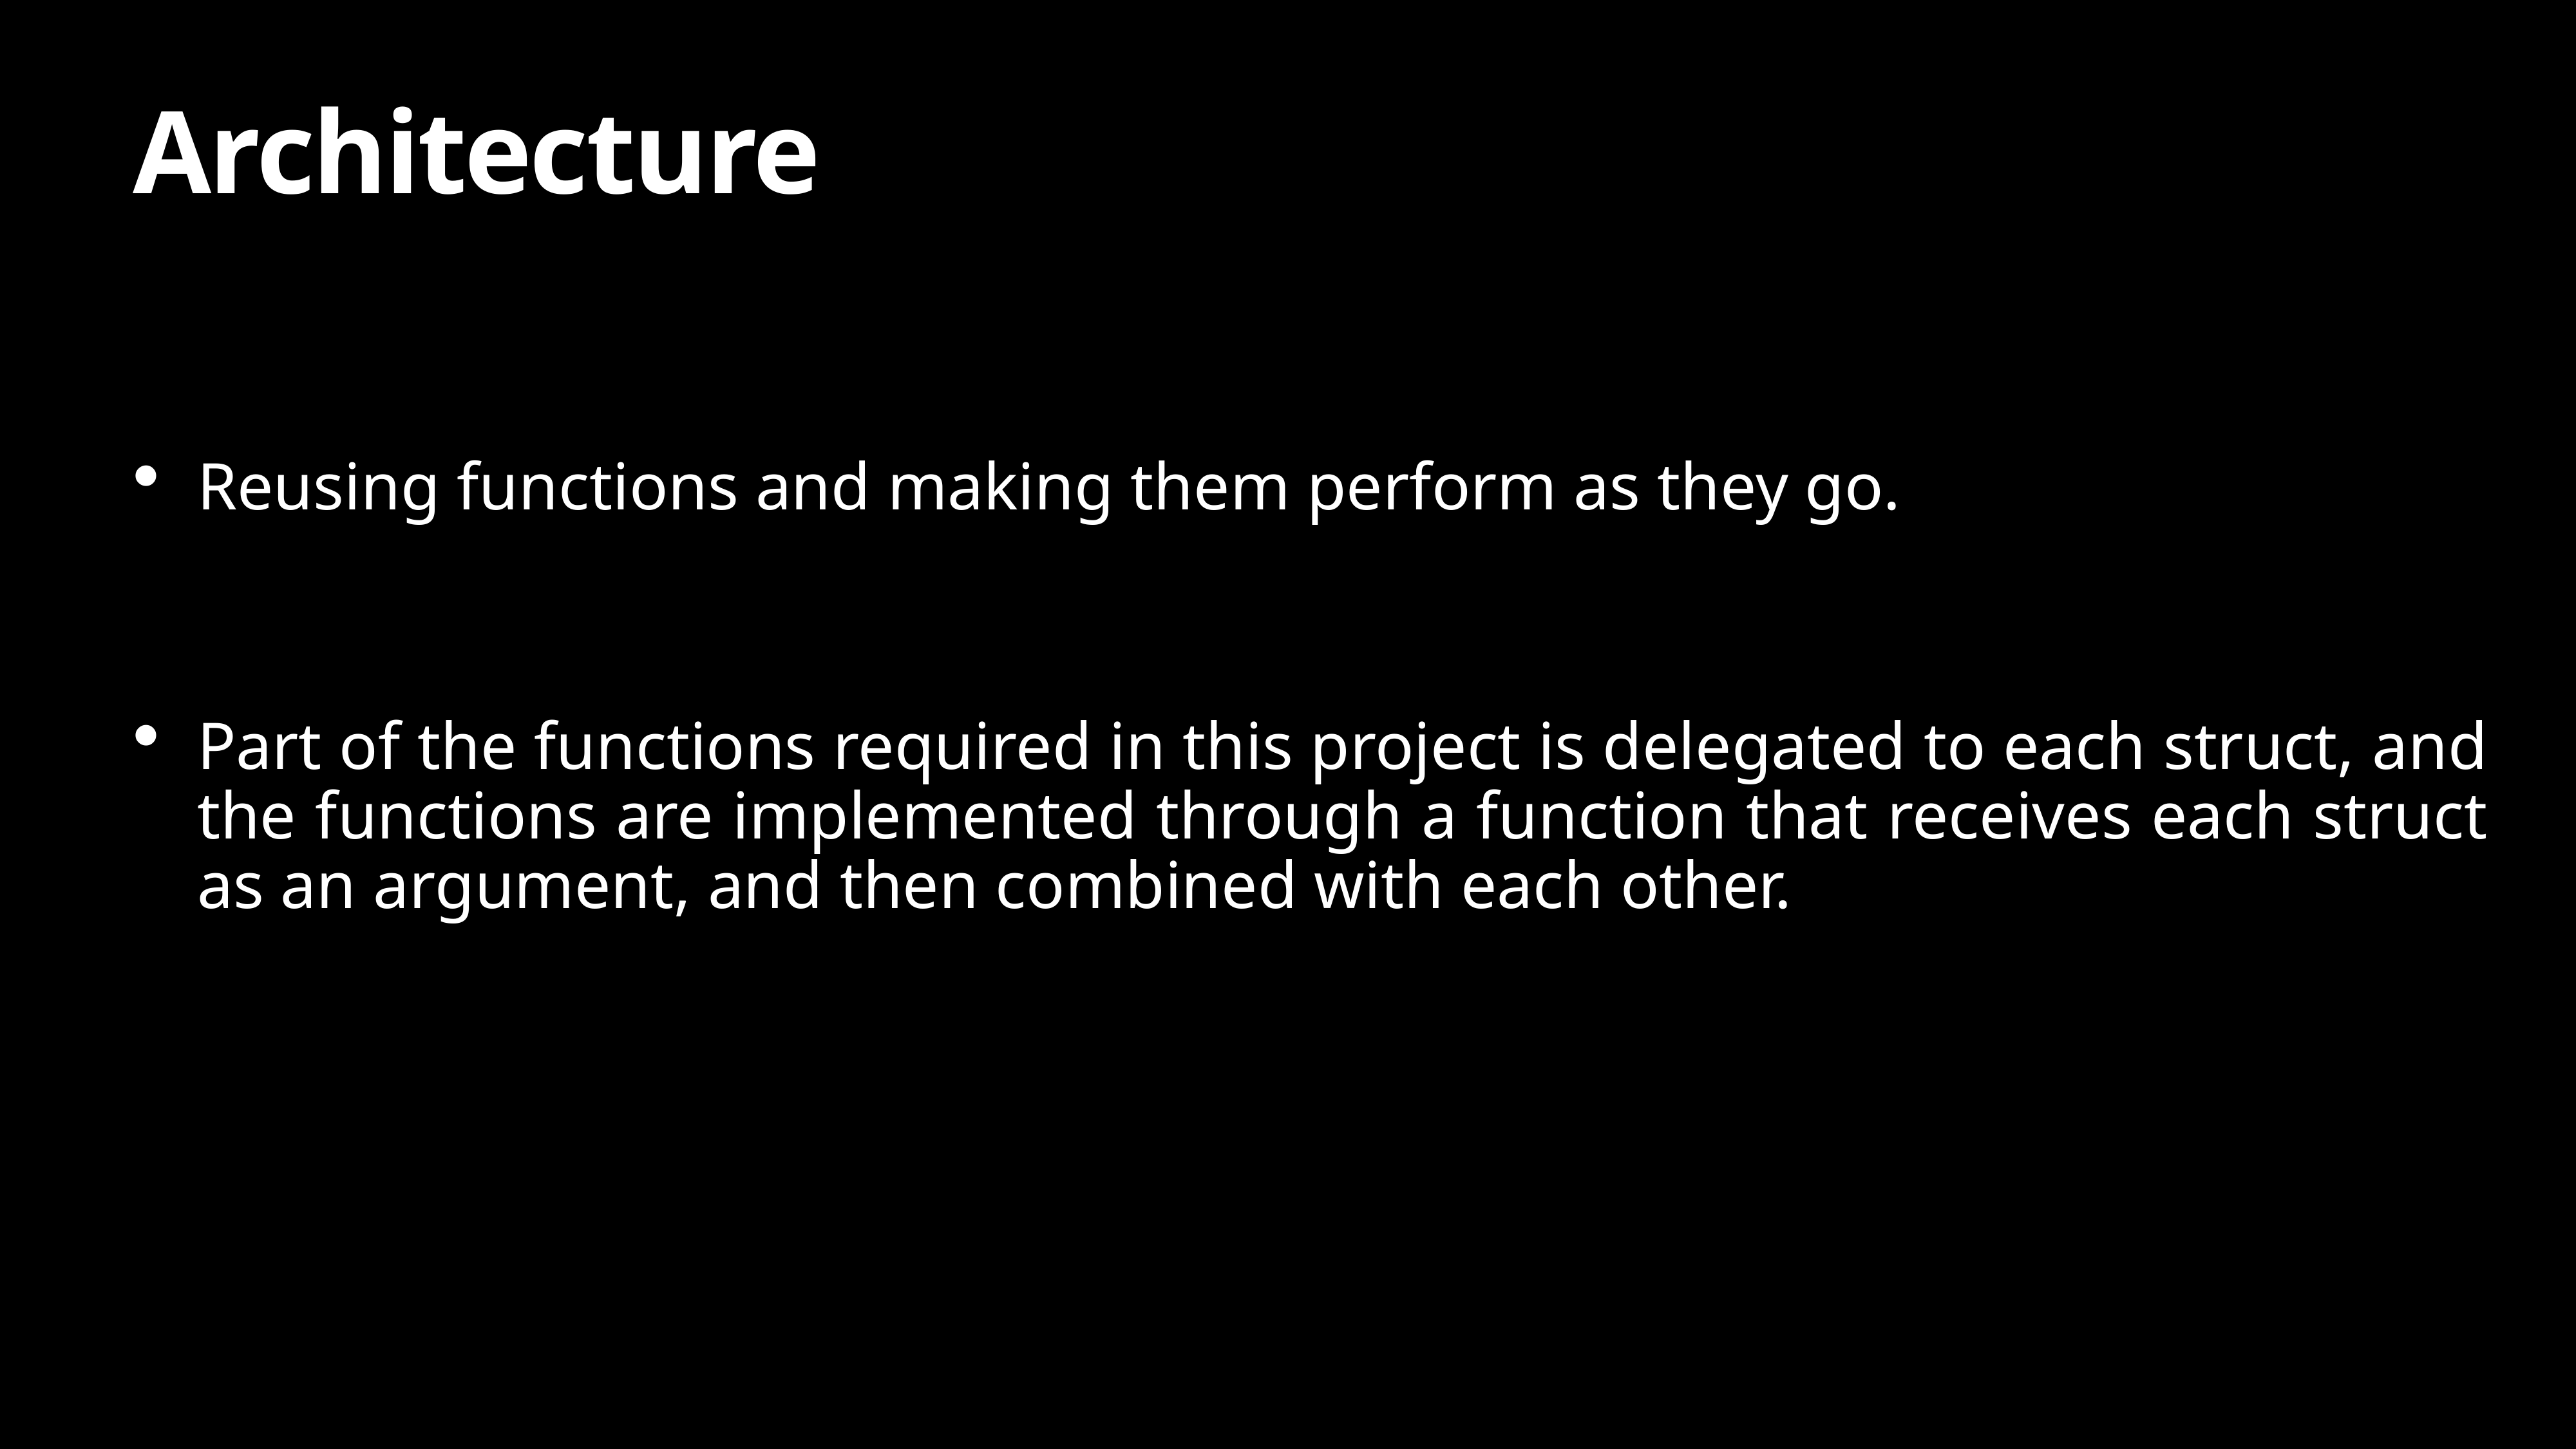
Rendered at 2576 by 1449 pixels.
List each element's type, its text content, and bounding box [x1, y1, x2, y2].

title Architecture [127, 100, 1161, 253]
list Reusing functions and making them perform as they go. Part of the functions required in this project is delegated to each struct, and the functions are implemented through a function that receives each struct as an argument, and then combined with each other. [127, 448, 2496, 1321]
